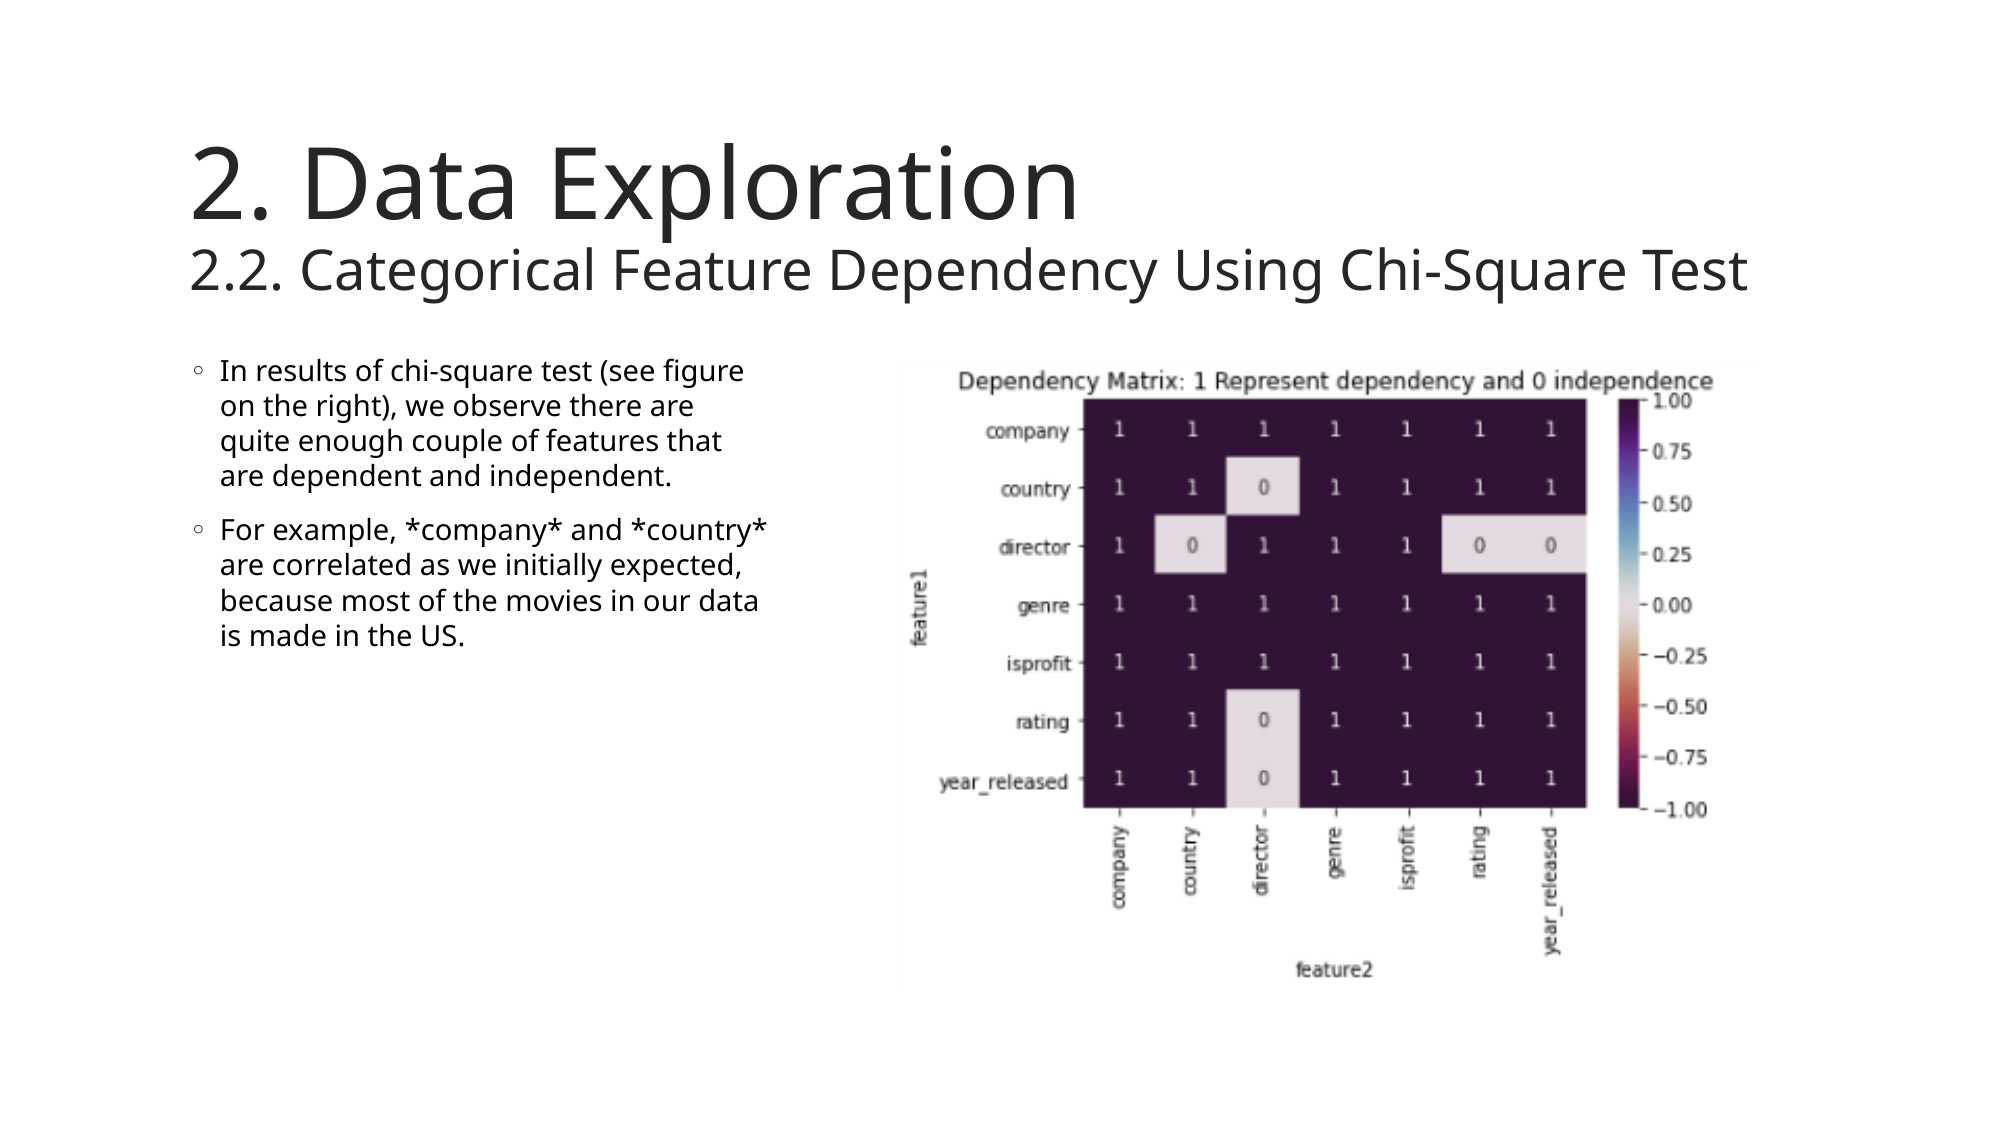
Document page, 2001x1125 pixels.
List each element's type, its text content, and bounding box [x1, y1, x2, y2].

title 2. Data Exploration 2.2. Categorical Feature Dependency Using Chi-Square Test [174, 105, 1825, 331]
list In results of chi-square test (see figure on the right), we observe there are quite enough couple of features that are dependent and independent. For example, *company* and *country* are correlated as we initially expected, because most of the movies in our data is made in the US. [174, 345, 786, 990]
picture [896, 362, 1753, 986]
